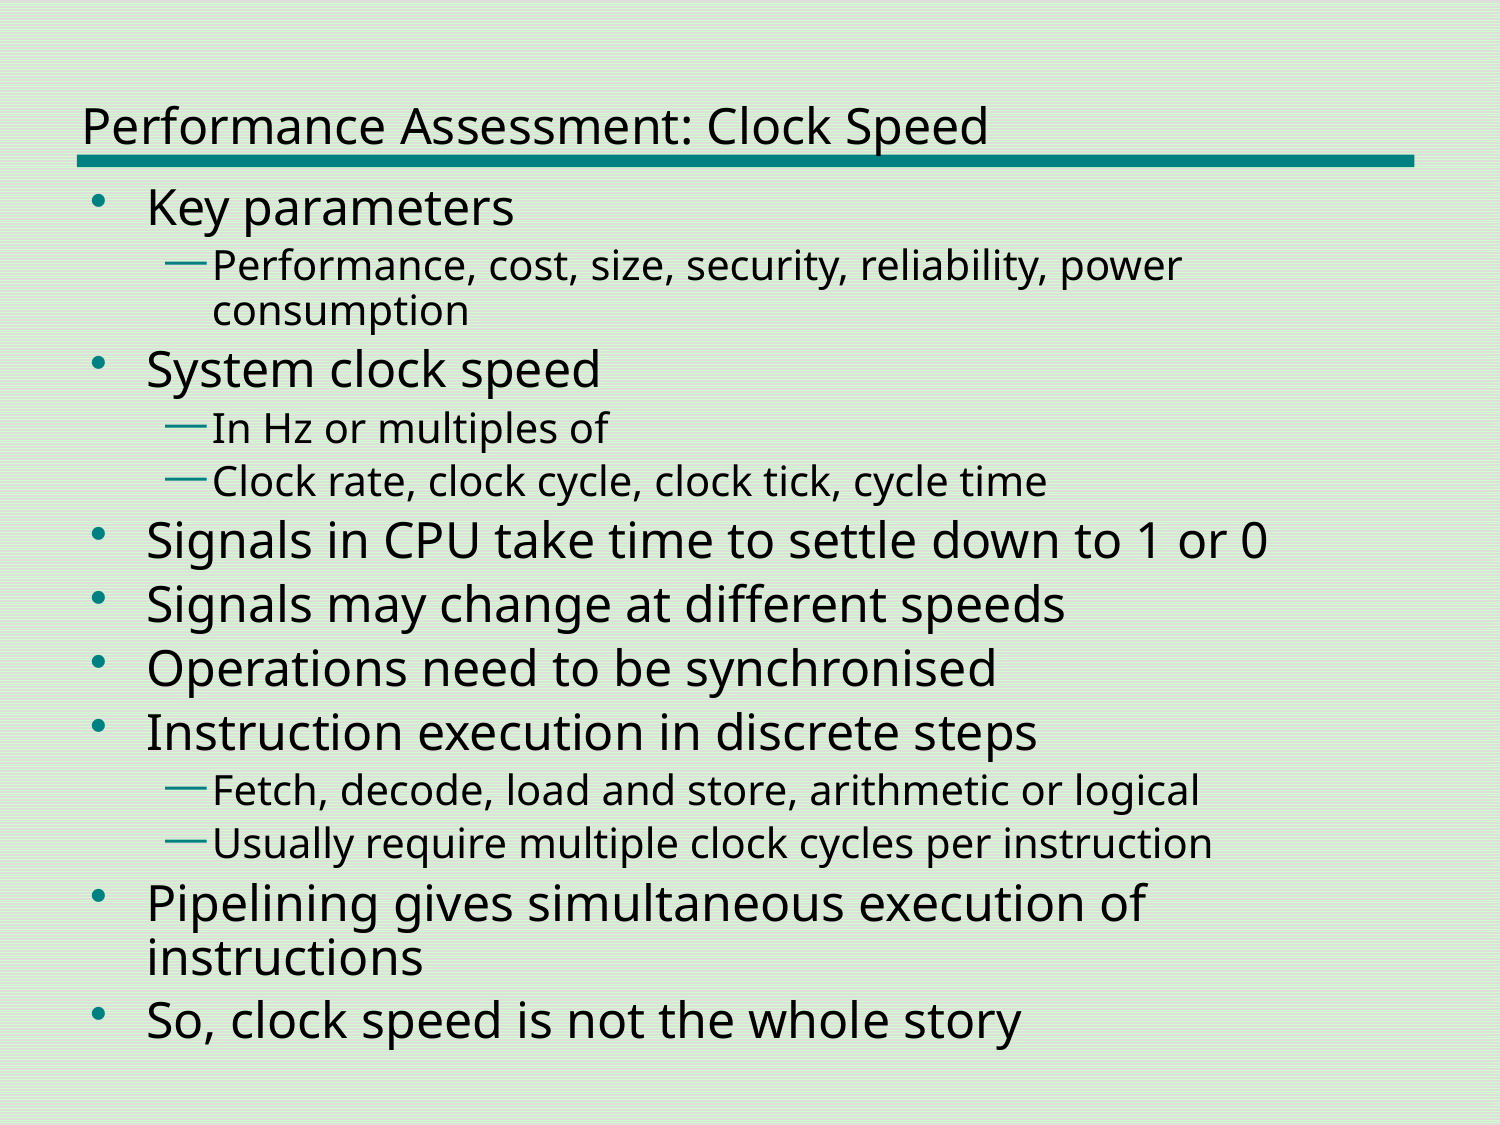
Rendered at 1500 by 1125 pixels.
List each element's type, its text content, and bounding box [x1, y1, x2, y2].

title Performance Assessment: Clock Speed [66, 24, 1413, 163]
list Key parameters Performance, cost, size, security, reliability, power consumption System clock speed In Hz or multiples of Clock rate, clock cycle, clock tick, cycle time Signals in CPU take time to settle down to 1 or 0 Signals may change at different speeds Operations need to be synchronised Instruction execution in discrete steps Fetch, decode, load and store, arithmetic or logical Usually require multiple clock cycles per instruction Pipelining gives simultaneous execution of instructions So, clock speed is not the whole story [75, 174, 1417, 1100]
